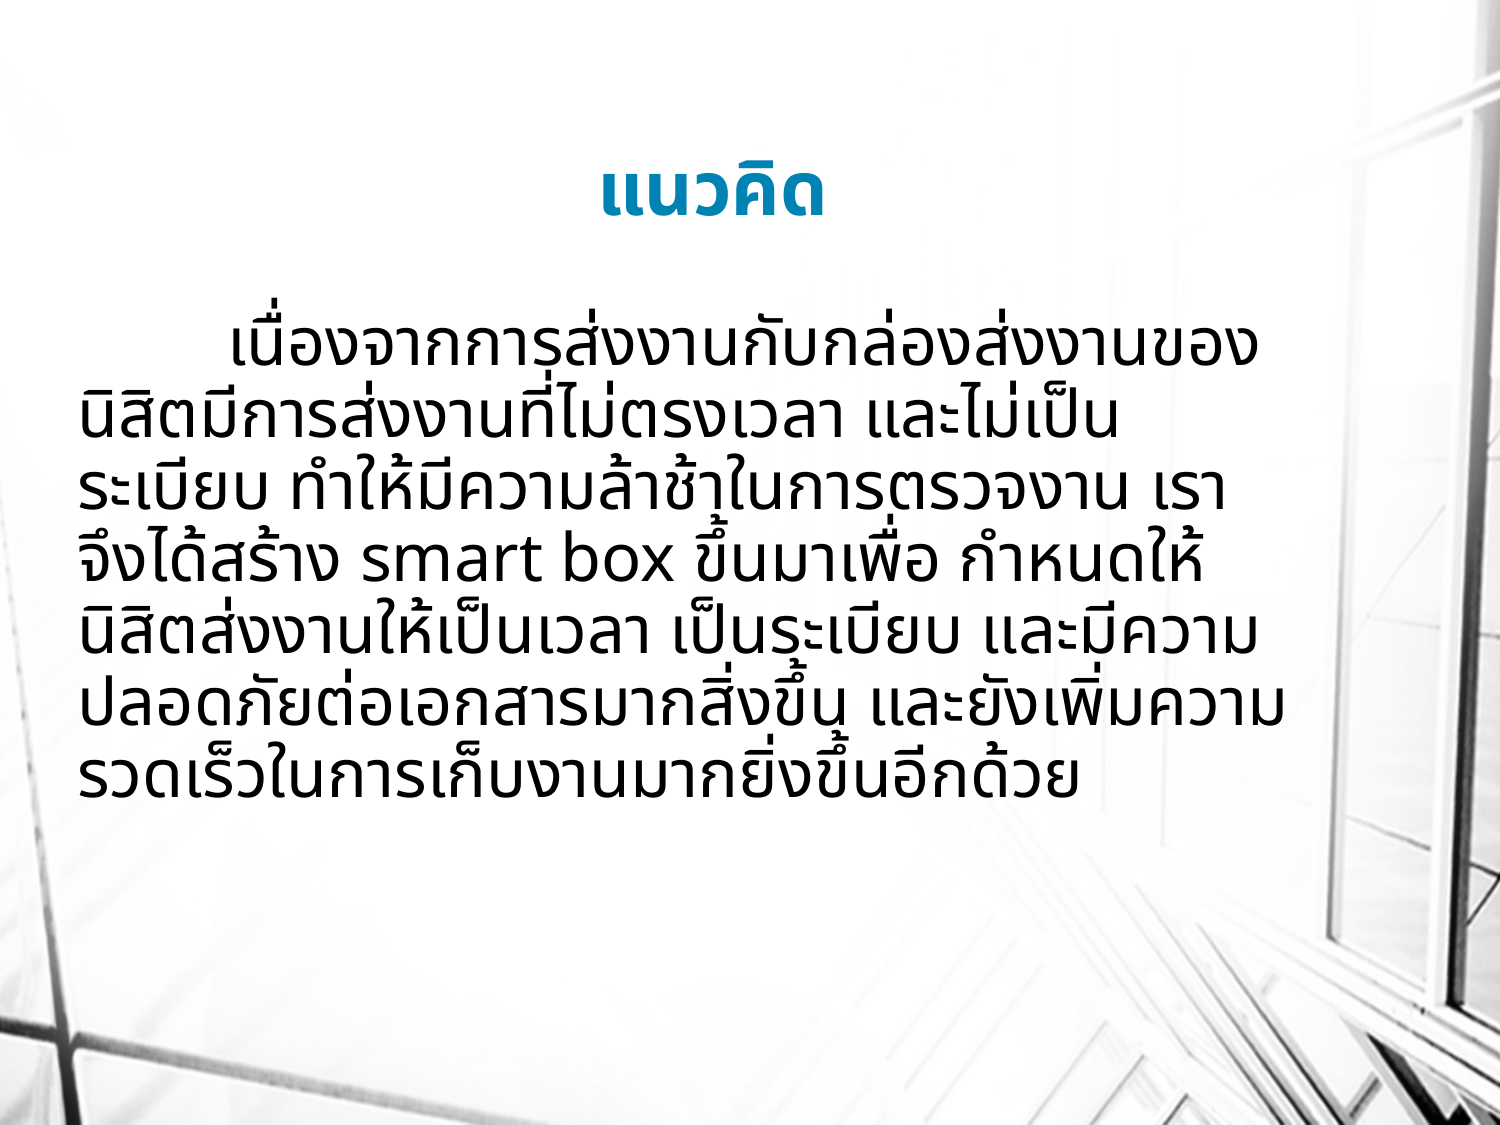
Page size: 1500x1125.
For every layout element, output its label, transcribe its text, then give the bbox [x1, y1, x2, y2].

title แนวคิด [37, 50, 1388, 238]
picture [0, 0, 1500, 1125]
list เนื่องจากการส่งงานกับกล่องส่งงานของนิสิตมีการส่งงานที่ไม่ตรงเวลา และไม่เป็นระเบียบ ทำให้มีความล้าช้าในการตรวจงาน เราจึงได้สร้าง smart box ขึ้นมาเพื่อ กำหนดให้นิสิตส่งงานให้เป็นเวลา เป็นระเบียบ และมีความปลอดภัยต่อเอกสารมากสิ่งขึ้น และยังเพิ่มความรวดเร็วในการเก็บงานมากยิ่งขึ้นอีกด้วย [62, 299, 1313, 1043]
